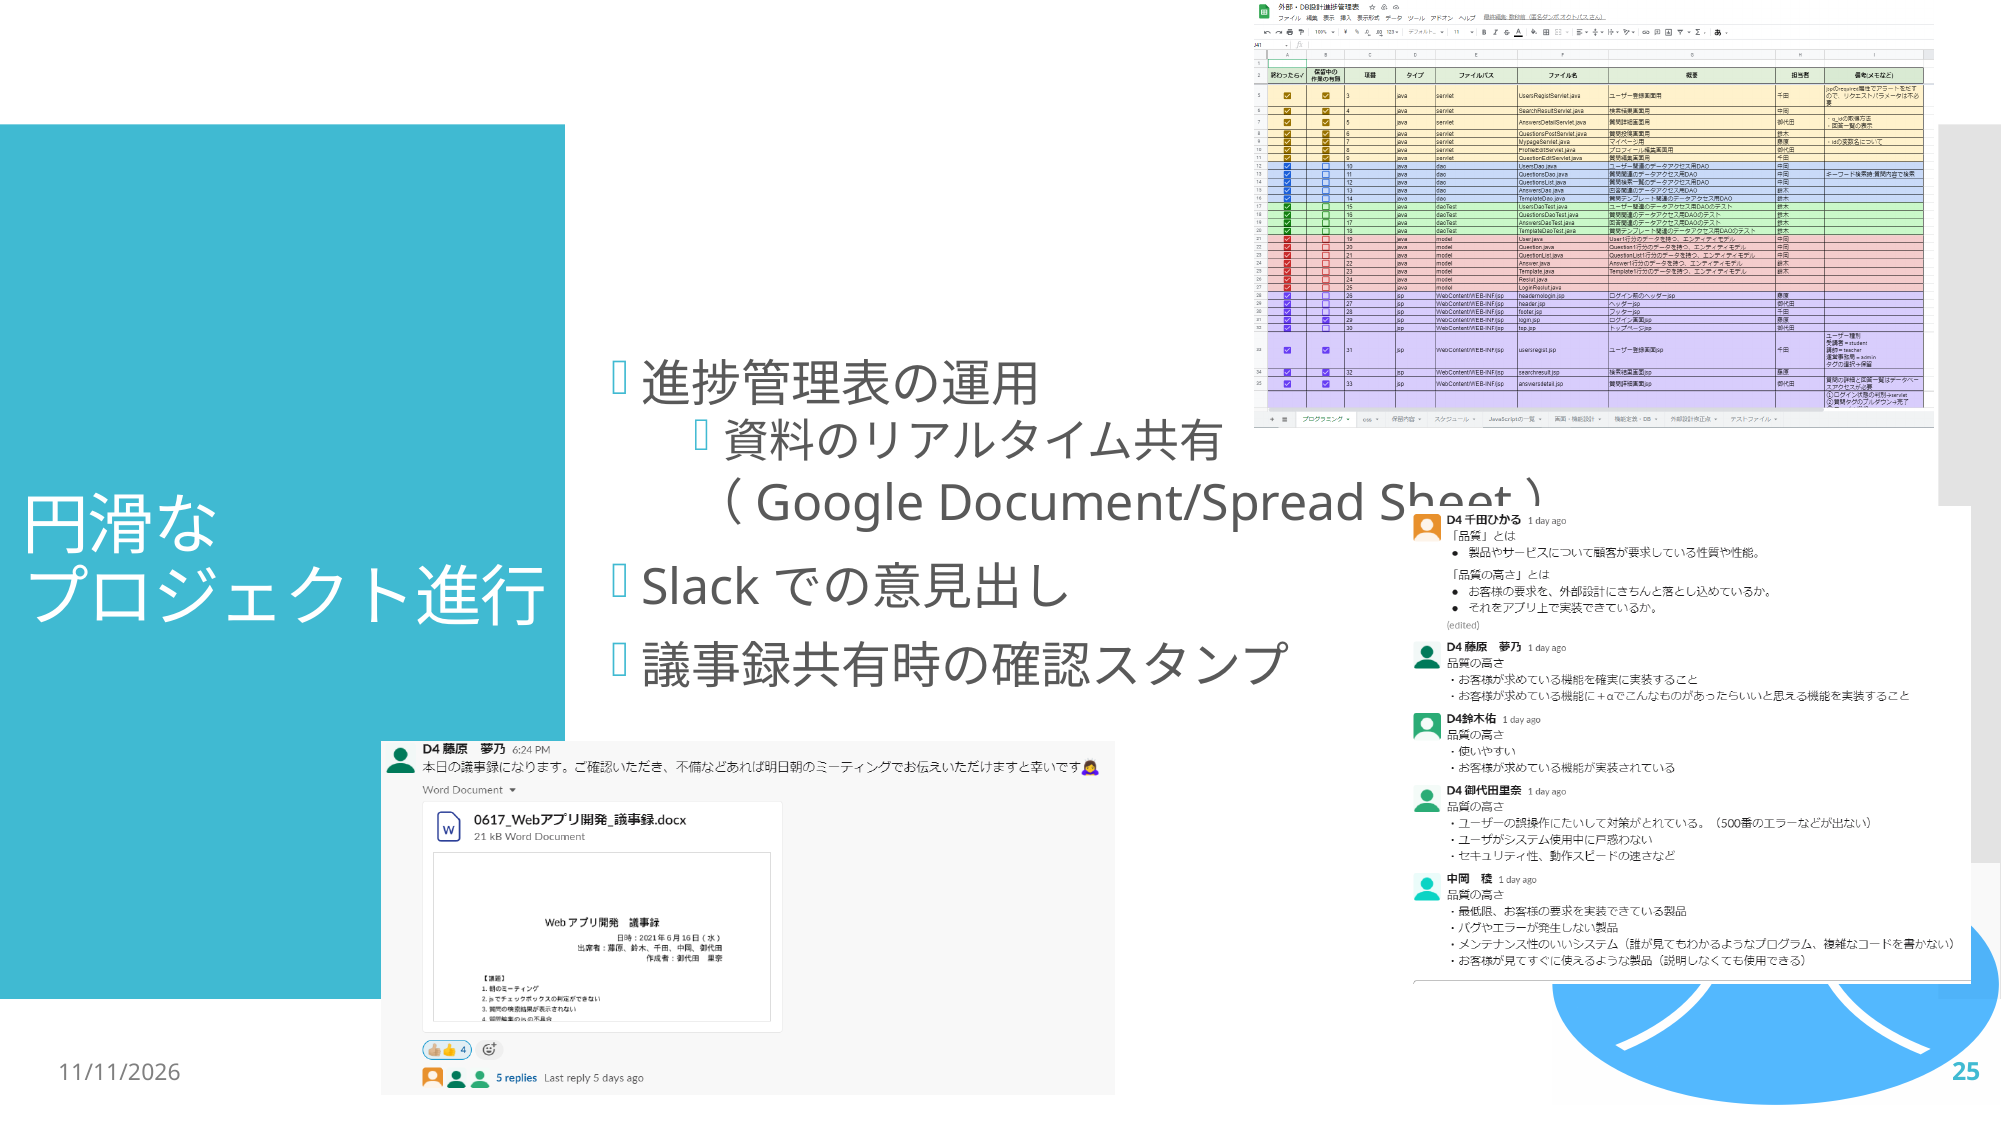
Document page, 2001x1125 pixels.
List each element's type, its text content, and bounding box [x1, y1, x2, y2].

title 円滑な プロジェクト進行 [7, 185, 566, 940]
picture [1410, 506, 2000, 1105]
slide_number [43, 1042, 380, 1103]
picture [380, 741, 1116, 1105]
picture [1253, 0, 1934, 428]
list 進捗管理表の運用 資料のリアルタイム共有 （Google Document/Spread Sheet） Slackでの意見出し 議事録共有時の確認スタンプ [596, 106, 1929, 947]
